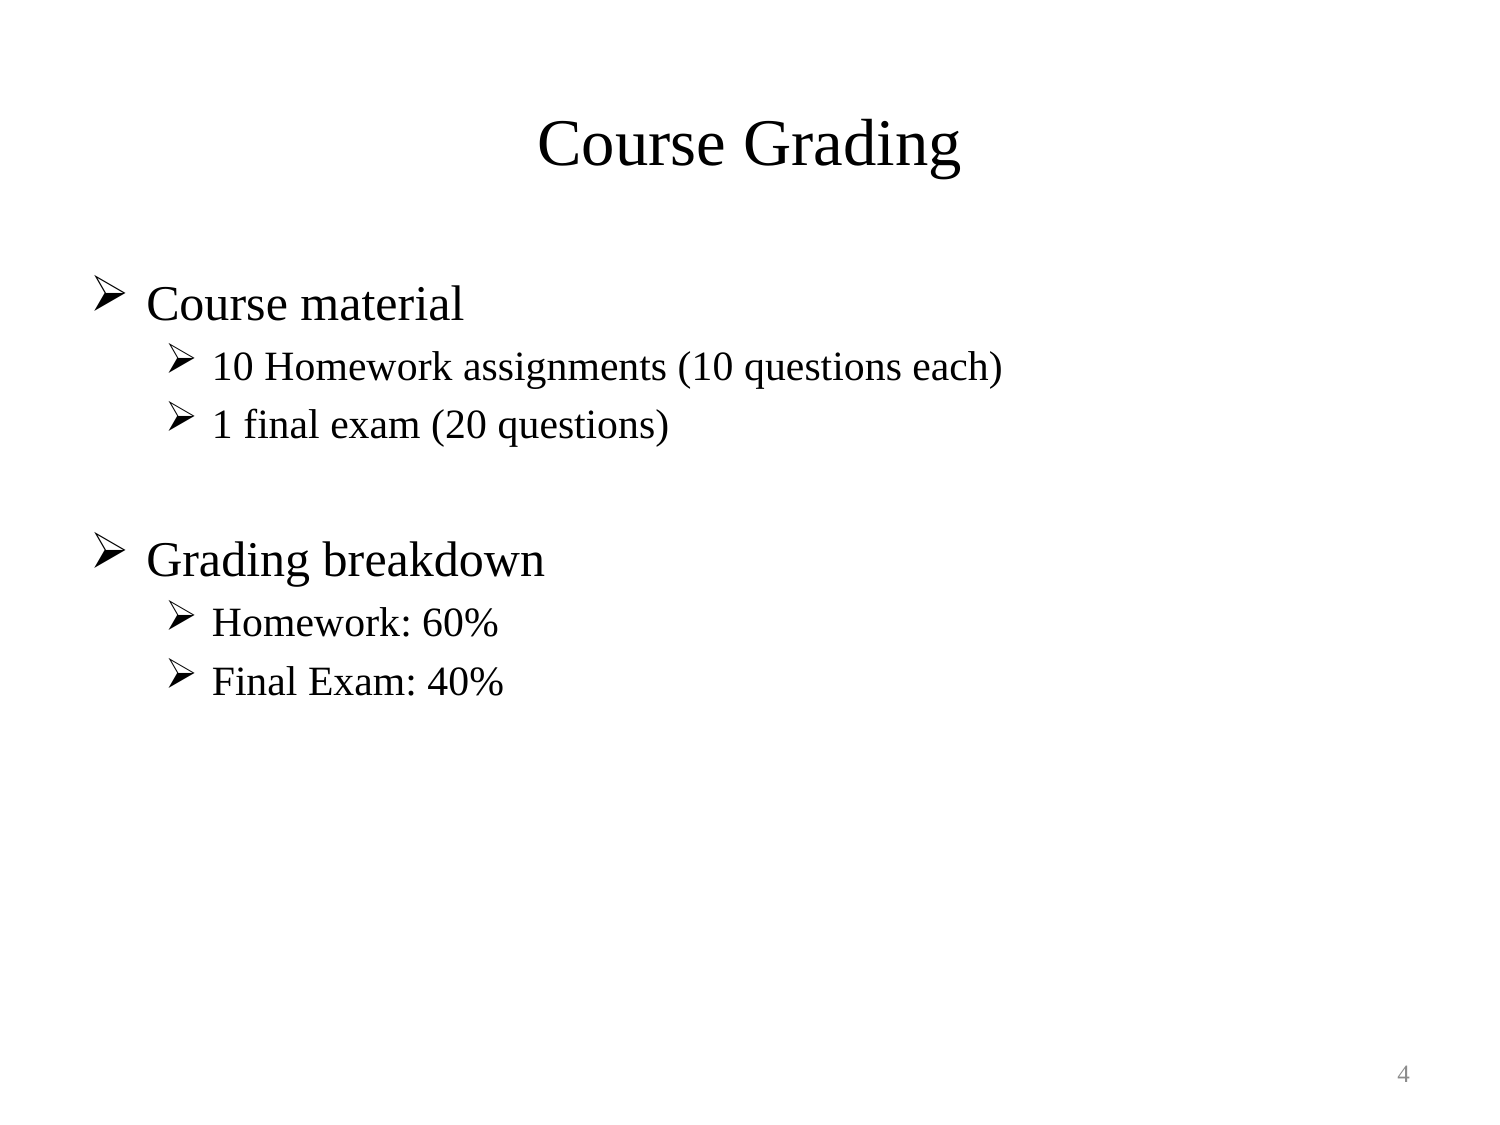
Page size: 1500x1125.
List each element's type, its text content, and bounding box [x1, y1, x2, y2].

slide_number 4 [1074, 1042, 1425, 1103]
list Course material 10 Homework assignments (10 questions each) 1 final exam (20 questions) Grading breakdown Homework: 60% Final Exam: 40% [75, 262, 1425, 1005]
title Course Grading [75, 45, 1425, 233]
